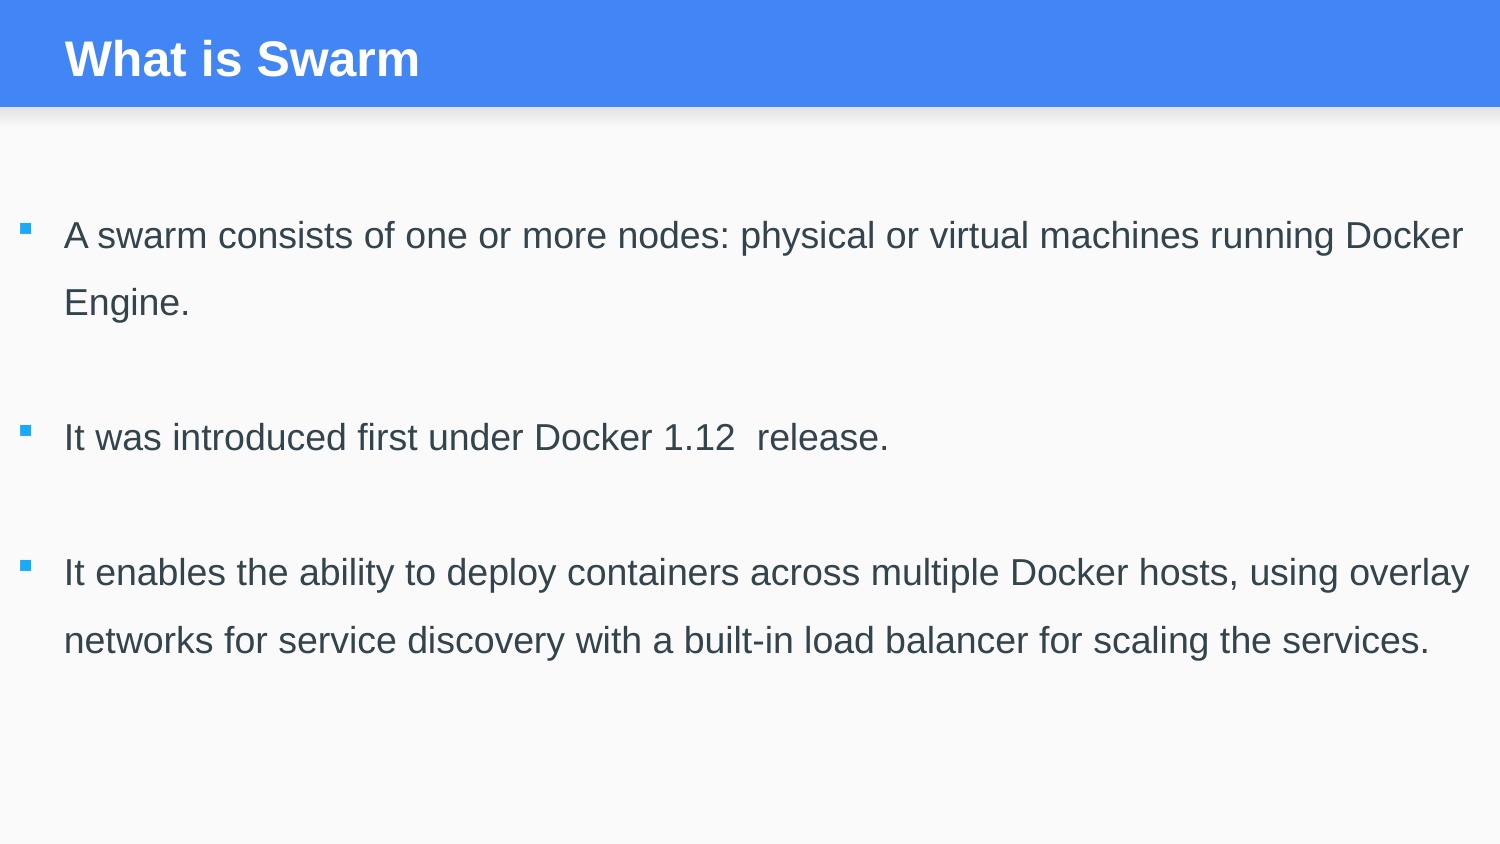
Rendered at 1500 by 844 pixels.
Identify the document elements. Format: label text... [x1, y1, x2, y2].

title What is Swarm [0, 0, 1500, 99]
text_box A swarm consists of one or more nodes: physical or virtual machines running Docker Engine. It was introduced first under Docker 1.12 release. It enables the ability to deploy containers across multiple Docker hosts, using overlay networks for service discovery with a built-in load balancer for scaling the services. [0, 153, 1500, 844]
